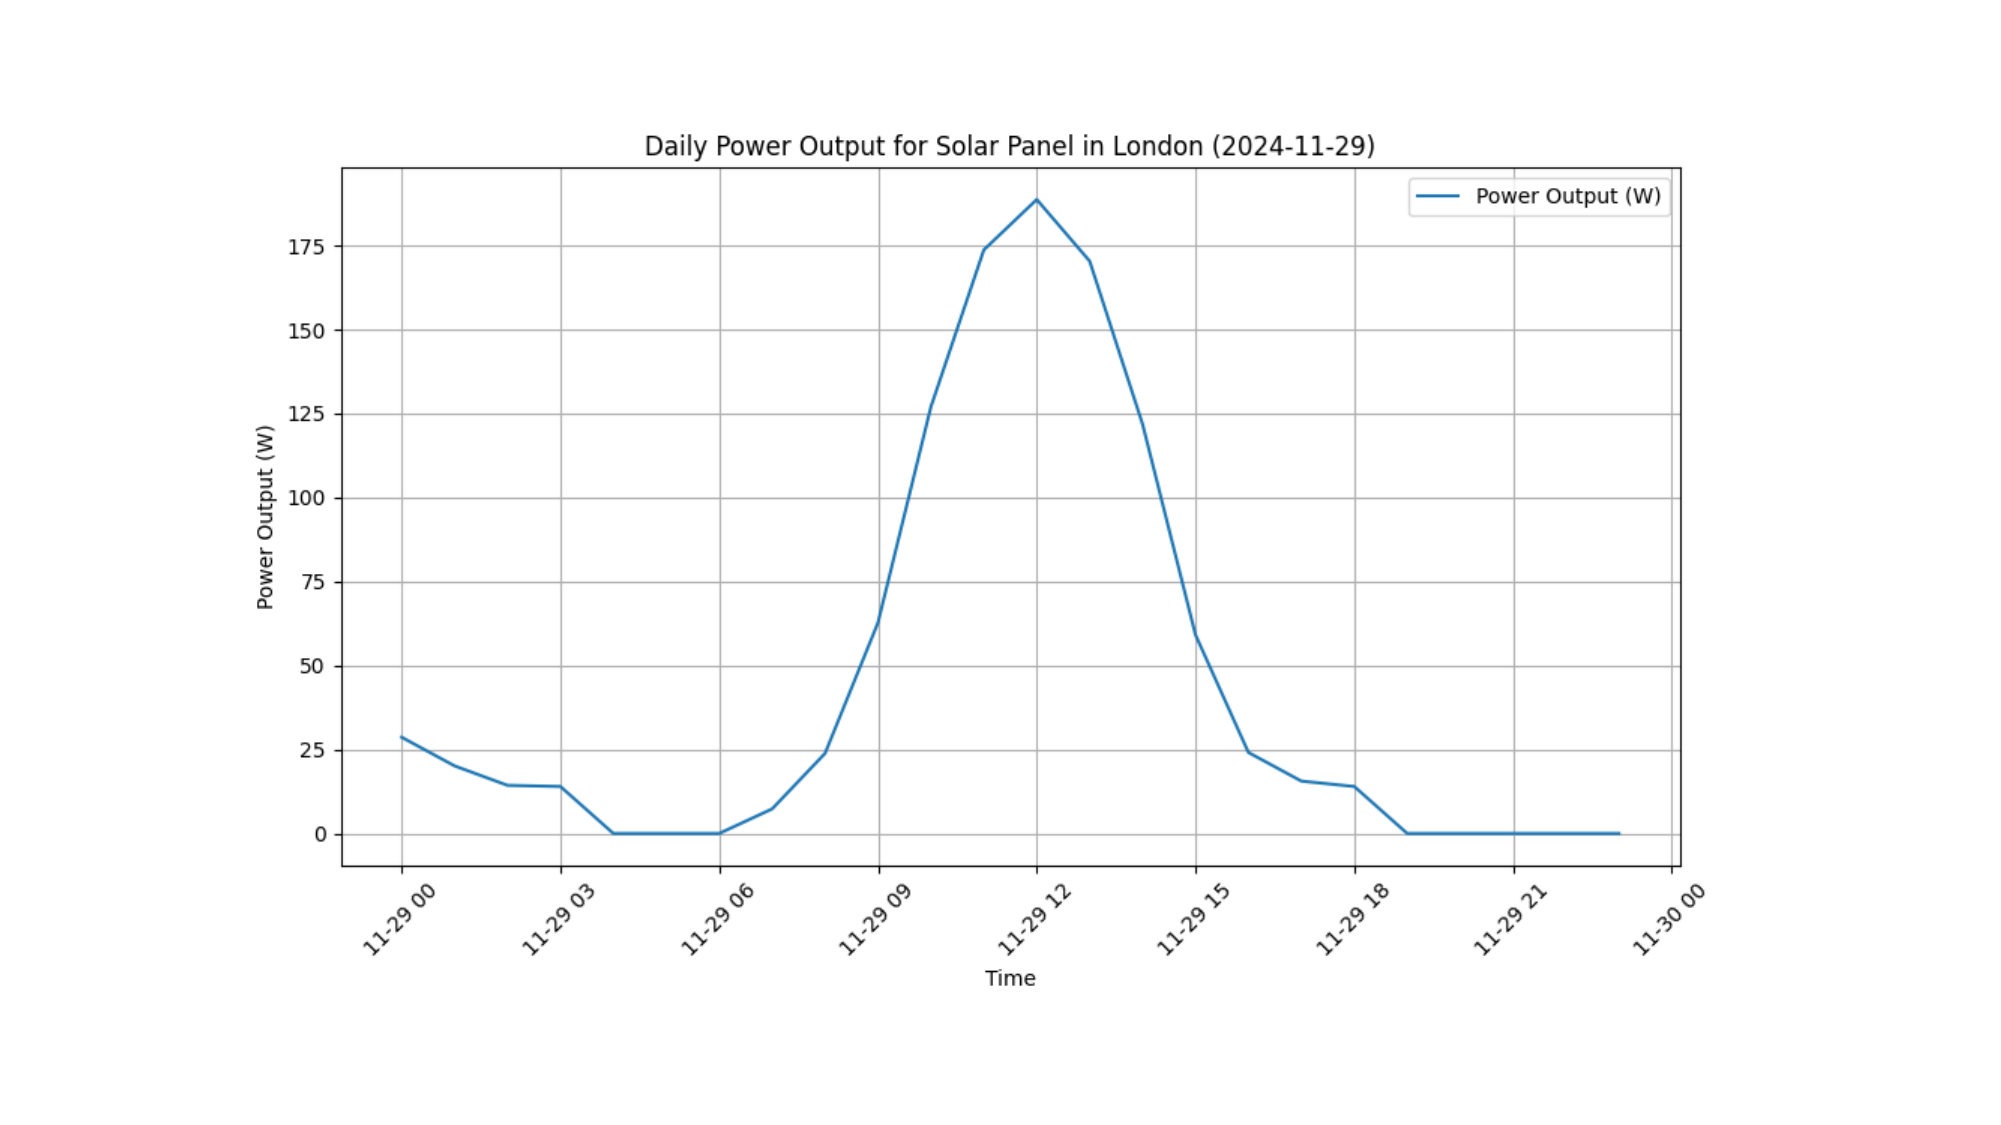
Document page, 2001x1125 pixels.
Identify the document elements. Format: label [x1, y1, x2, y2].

picture [235, 112, 1736, 1013]
